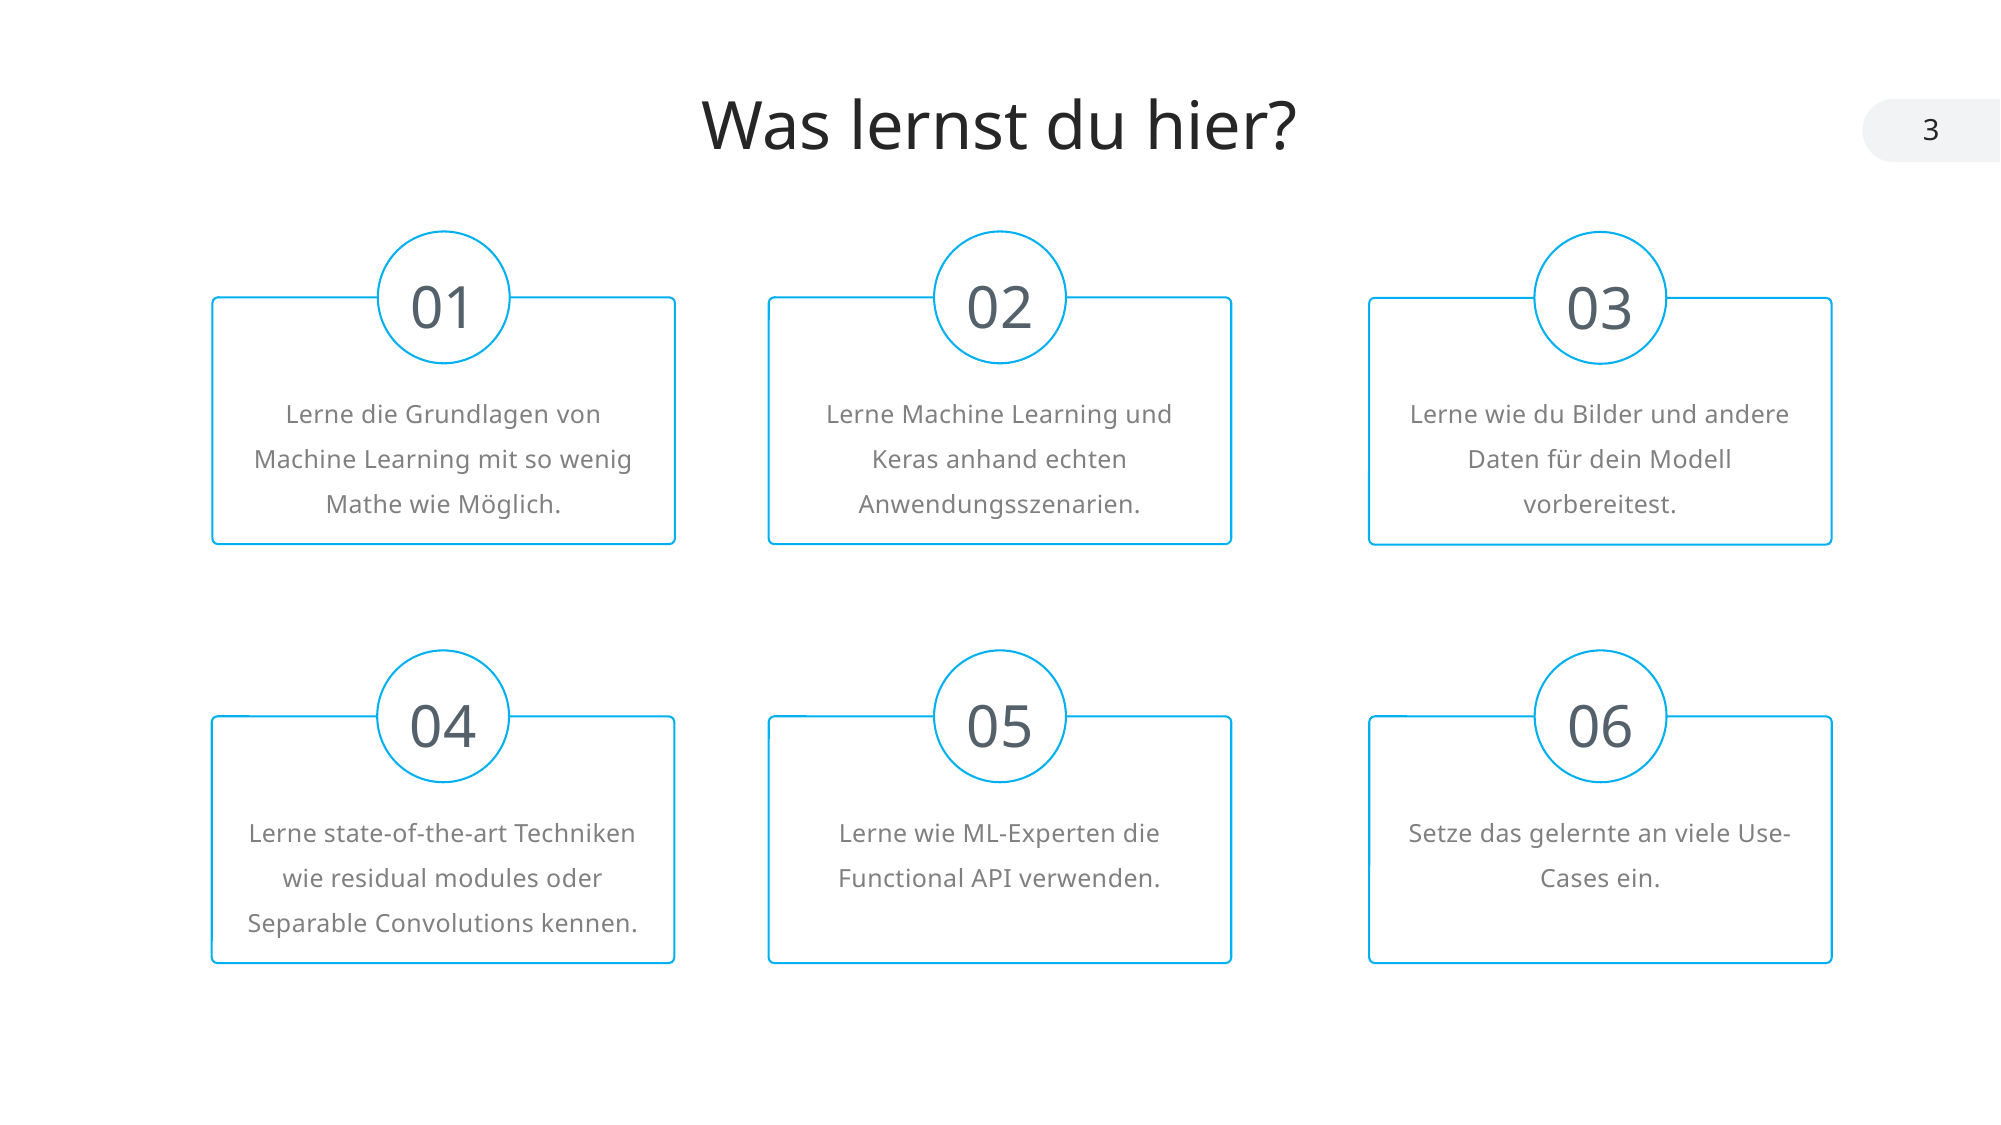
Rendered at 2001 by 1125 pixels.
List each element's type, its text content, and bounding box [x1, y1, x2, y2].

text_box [1369, 231, 1832, 545]
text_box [768, 650, 1232, 964]
title Was lernst du hier? [137, 69, 1863, 187]
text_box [768, 231, 1232, 545]
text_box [1369, 650, 1832, 964]
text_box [211, 650, 675, 964]
slide_number 3 [1862, 100, 2000, 161]
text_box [212, 231, 675, 545]
